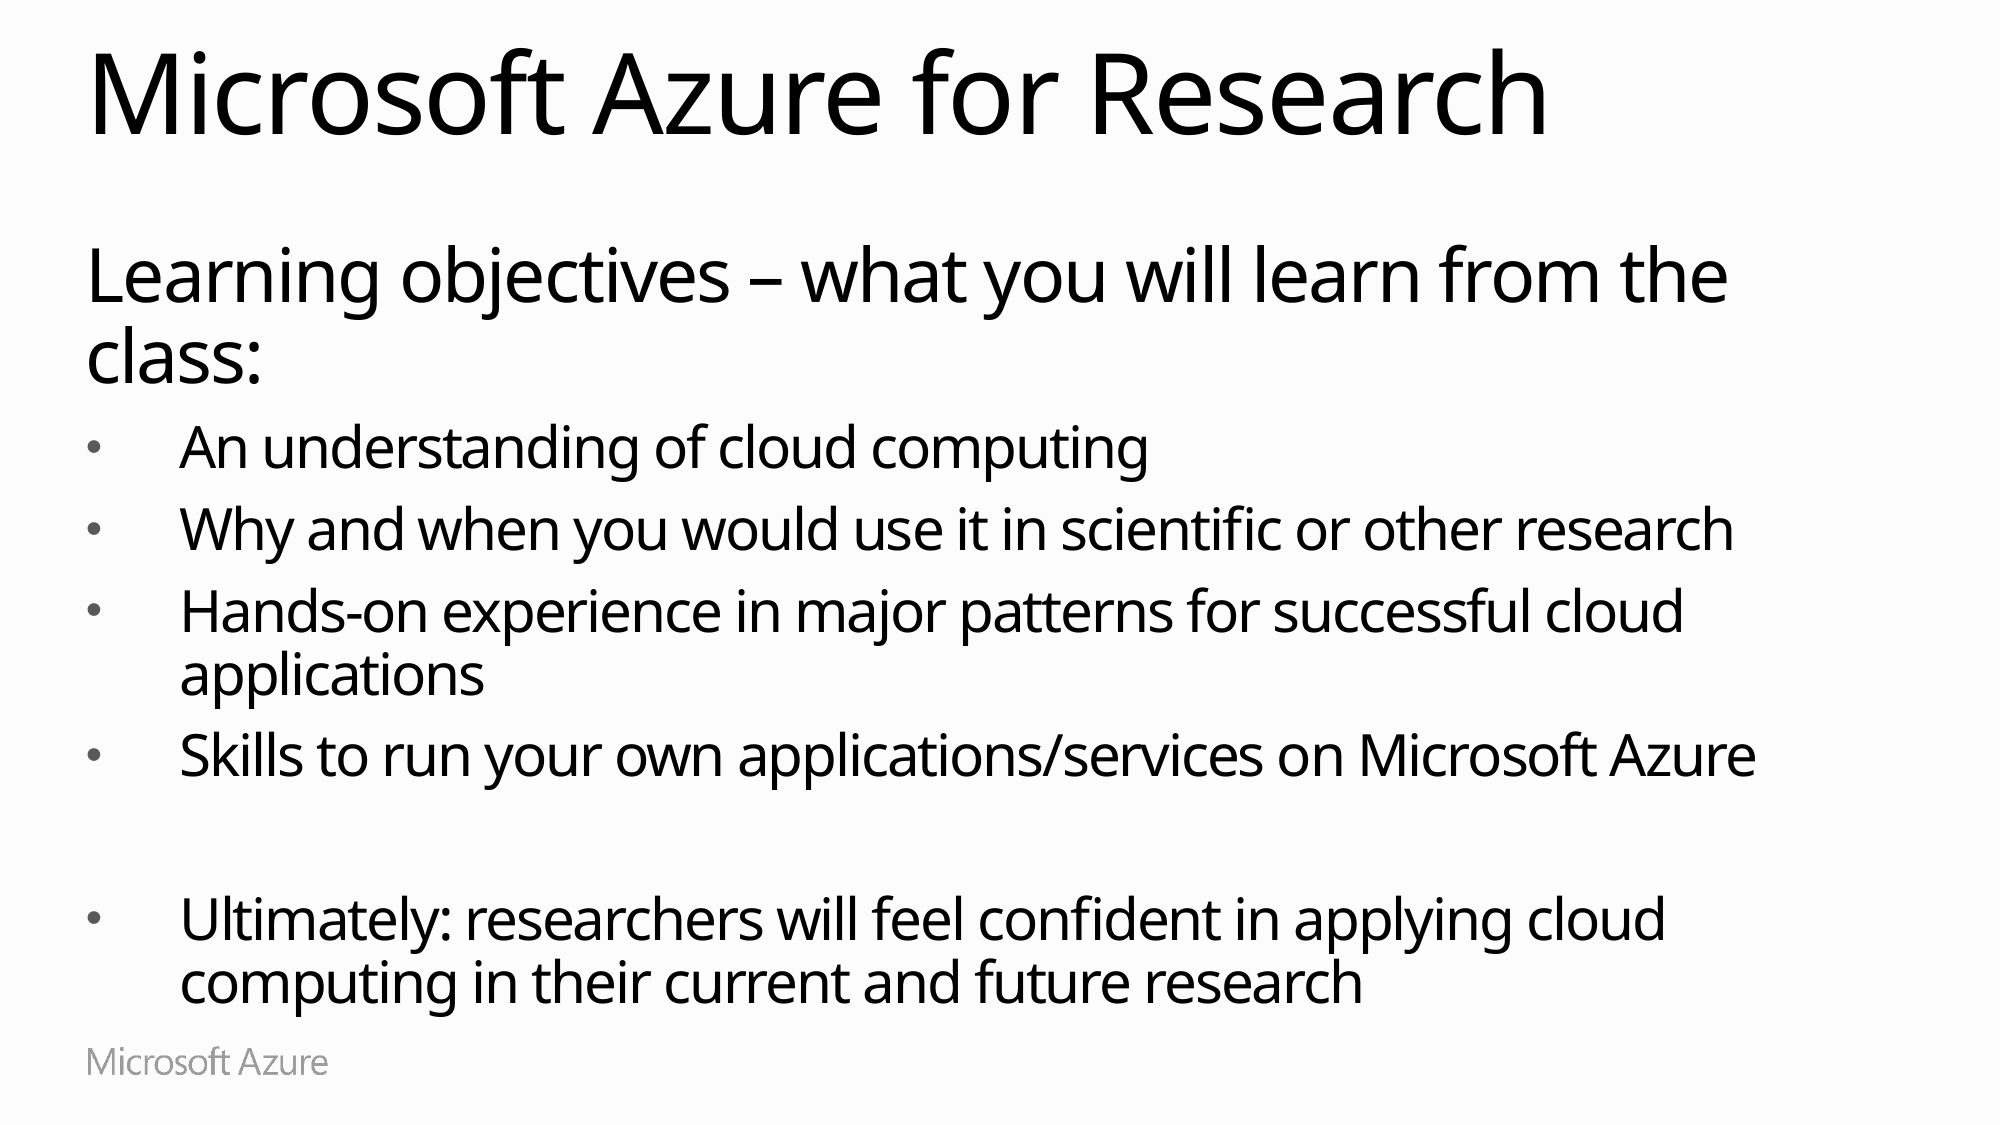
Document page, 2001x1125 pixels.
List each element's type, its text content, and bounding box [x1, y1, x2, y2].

title Microsoft Azure for Research [85, 37, 1915, 161]
list Learning objectives – what you will learn from the class: An understanding of cloud computing Why and when you would use it in scientific or other research Hands-on experience in major patterns for successful cloud applications Skills to run your own applications/services on Microsoft Azure Ultimately: researchers will feel confident in applying cloud computing in their current and future research [85, 237, 1915, 879]
